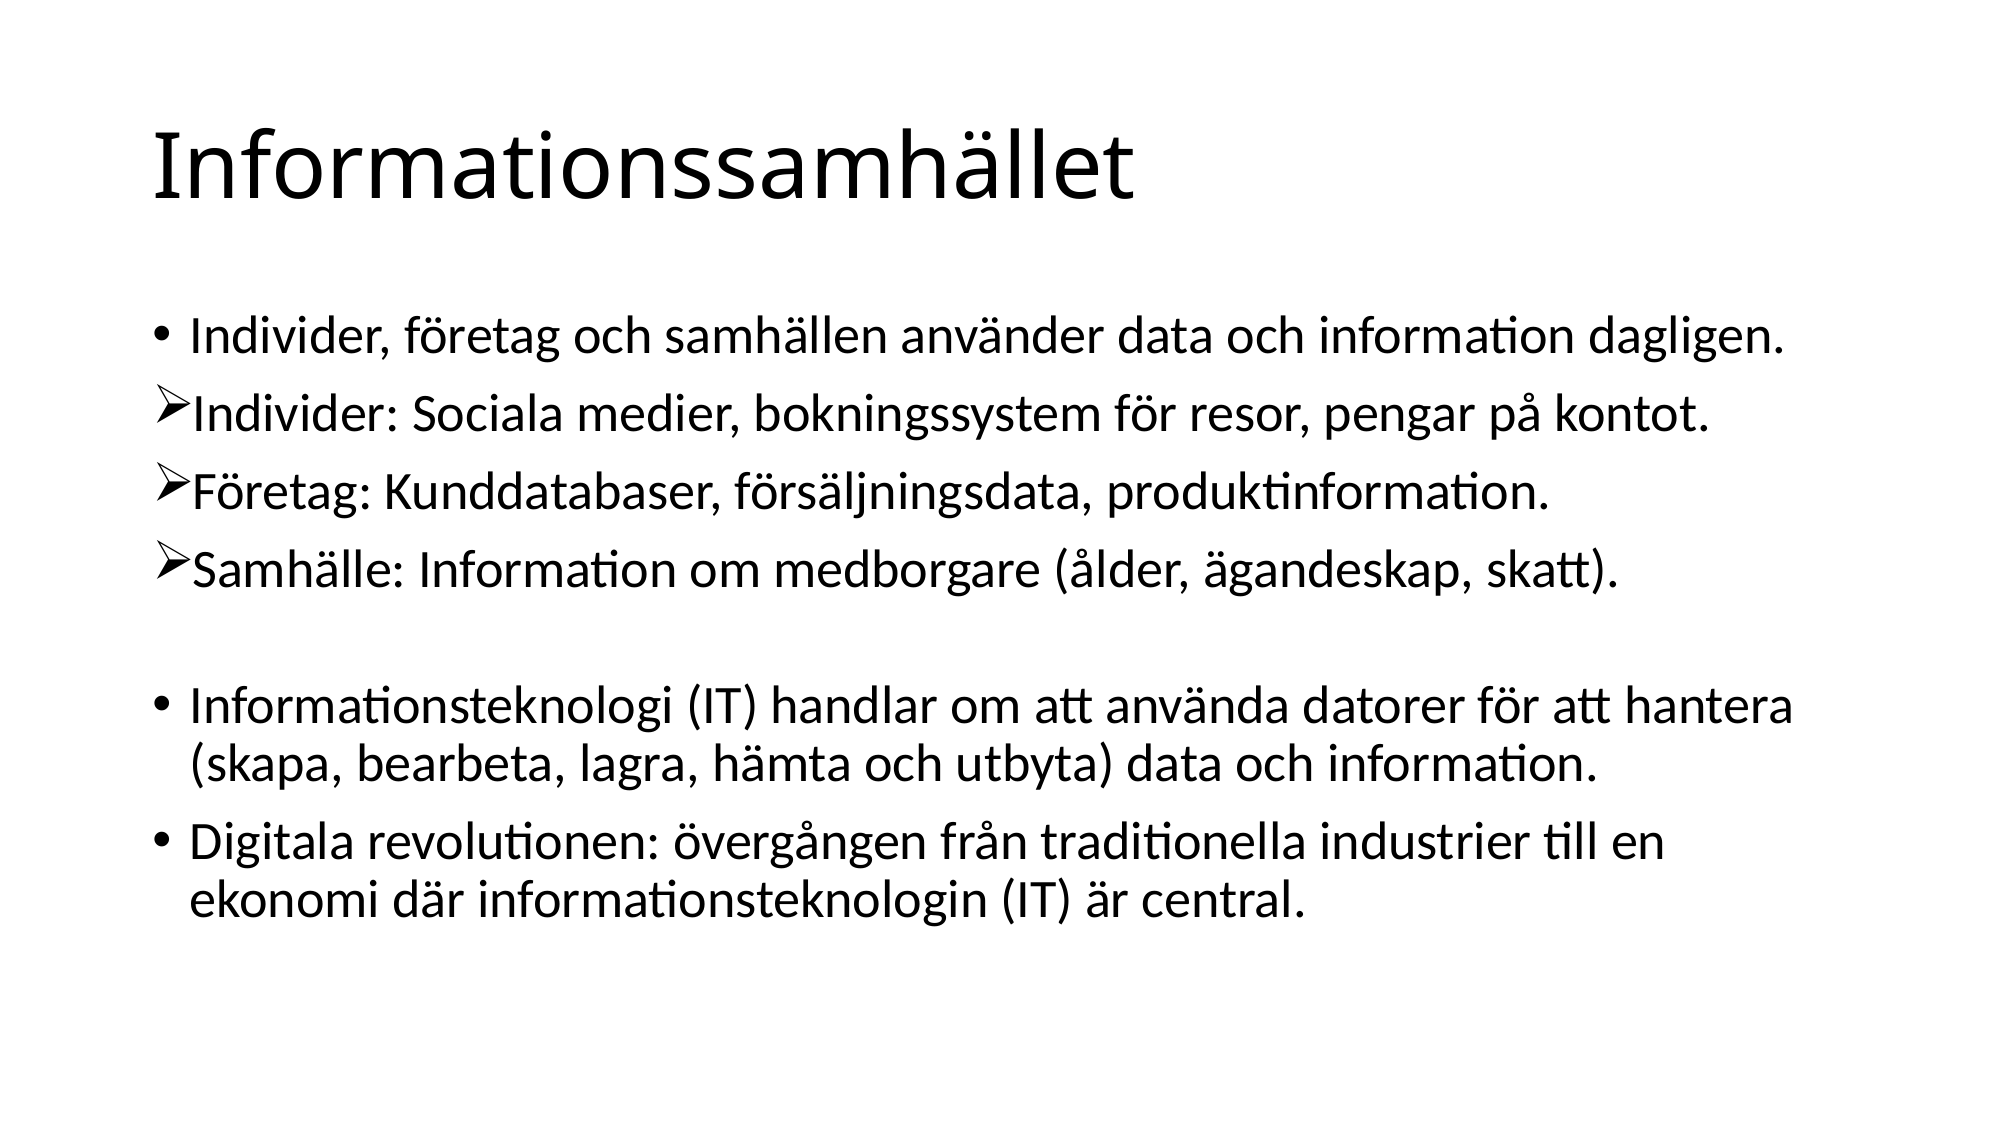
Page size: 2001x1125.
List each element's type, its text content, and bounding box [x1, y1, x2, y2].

title Informationssamhället [137, 59, 1863, 278]
list Individer, företag och samhällen använder data och information dagligen. Individer: Sociala medier, bokningssystem för resor, pengar på kontot. Företag: Kunddatabaser, försäljningsdata, produktinformation. Samhälle: Information om medborgare (ålder, ägandeskap, skatt). Informationsteknologi (IT) handlar om att använda datorer för att hantera (skapa, bearbeta, lagra, hämta och utbyta) data och information. Digitala revolutionen: övergången från traditionella industrier till en ekonomi där informationsteknologin (IT) är central. [137, 299, 1863, 1014]
